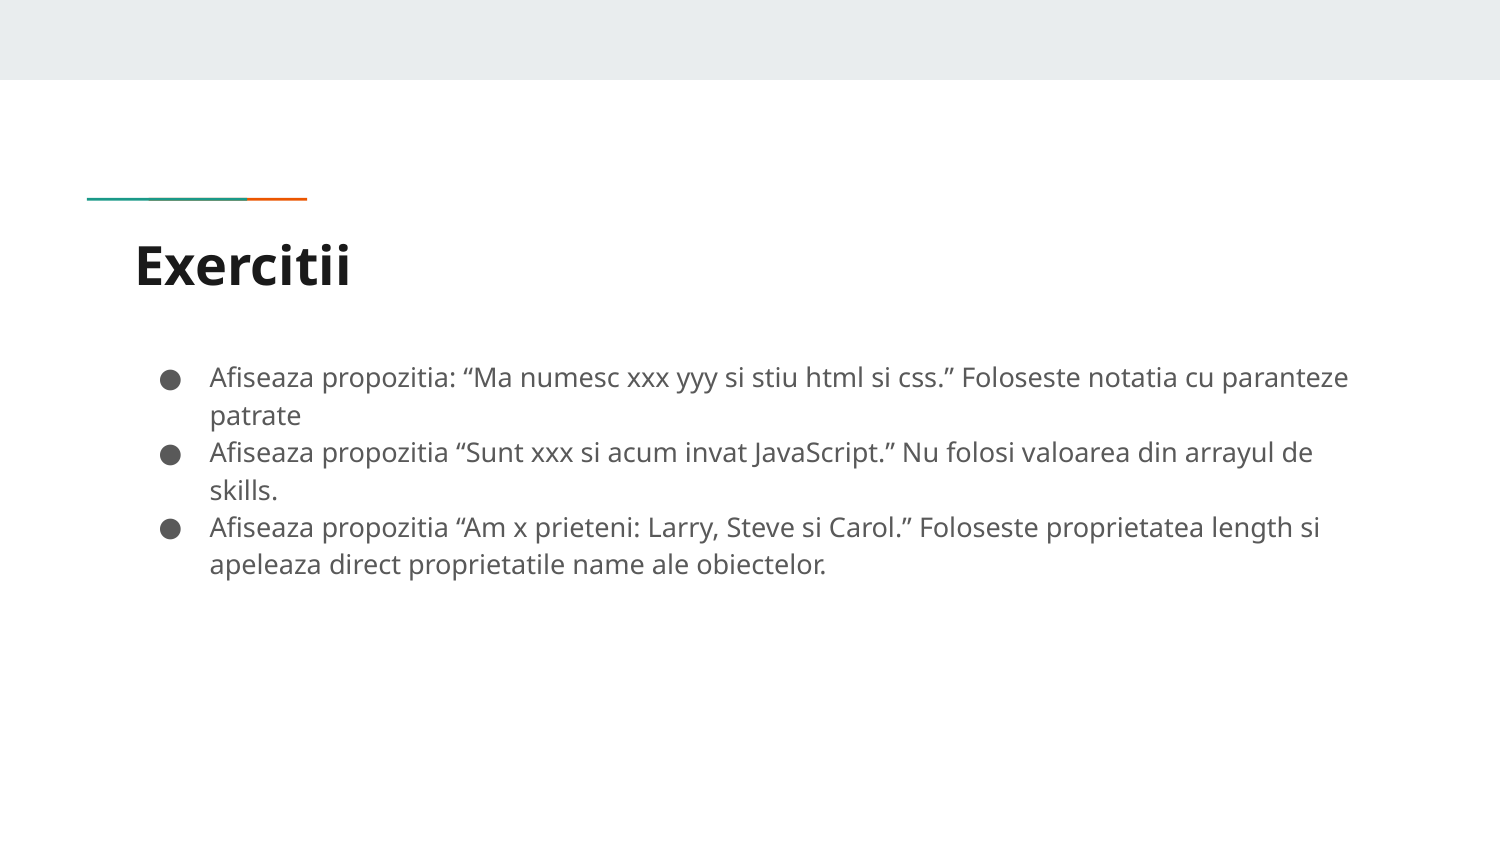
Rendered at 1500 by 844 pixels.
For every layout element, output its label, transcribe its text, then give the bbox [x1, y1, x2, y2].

list Afiseaza propozitia: “Ma numesc xxx yyy si stiu html si css.” Foloseste notatia cu paranteze patrate Afiseaza propozitia “Sunt xxx si acum invat JavaScript.” Nu folosi valoarea din arrayul de skills. Afiseaza propozitia “Am x prieteni: Larry, Steve si Carol.” Foloseste proprietatea length si apeleaza direct proprietatile name ale obiectelor. [119, 341, 1381, 712]
title Exercitii [119, 216, 1381, 305]
